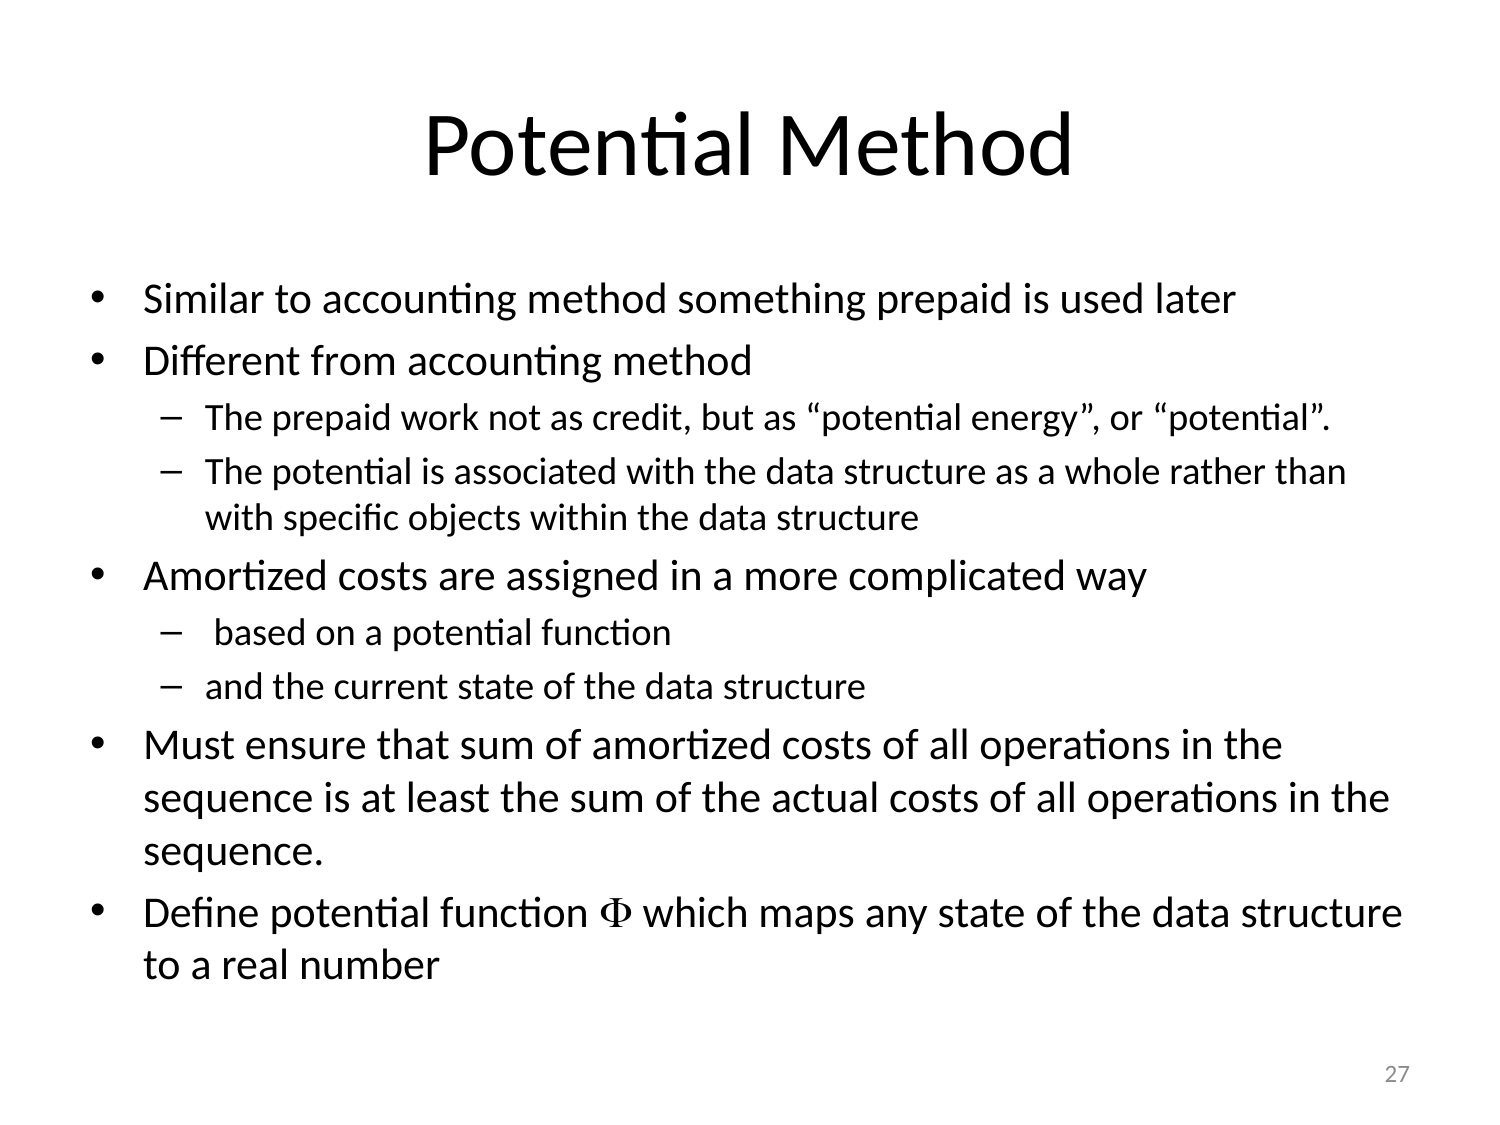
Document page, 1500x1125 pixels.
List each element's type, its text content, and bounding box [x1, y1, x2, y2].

slide_number 27 [1074, 1042, 1425, 1103]
title Potential Method [75, 45, 1425, 233]
list Similar to accounting method something prepaid is used later Different from accounting method The prepaid work not as credit, but as “potential energy”, or “potential”. The potential is associated with the data structure as a whole rather than with specific objects within the data structure Amortized costs are assigned in a more complicated way based on a potential function and the current state of the data structure Must ensure that sum of amortized costs of all operations in the sequence is at least the sum of the actual costs of all operations in the sequence. Define potential function  which maps any state of the data structure to a real number [75, 262, 1425, 1005]
